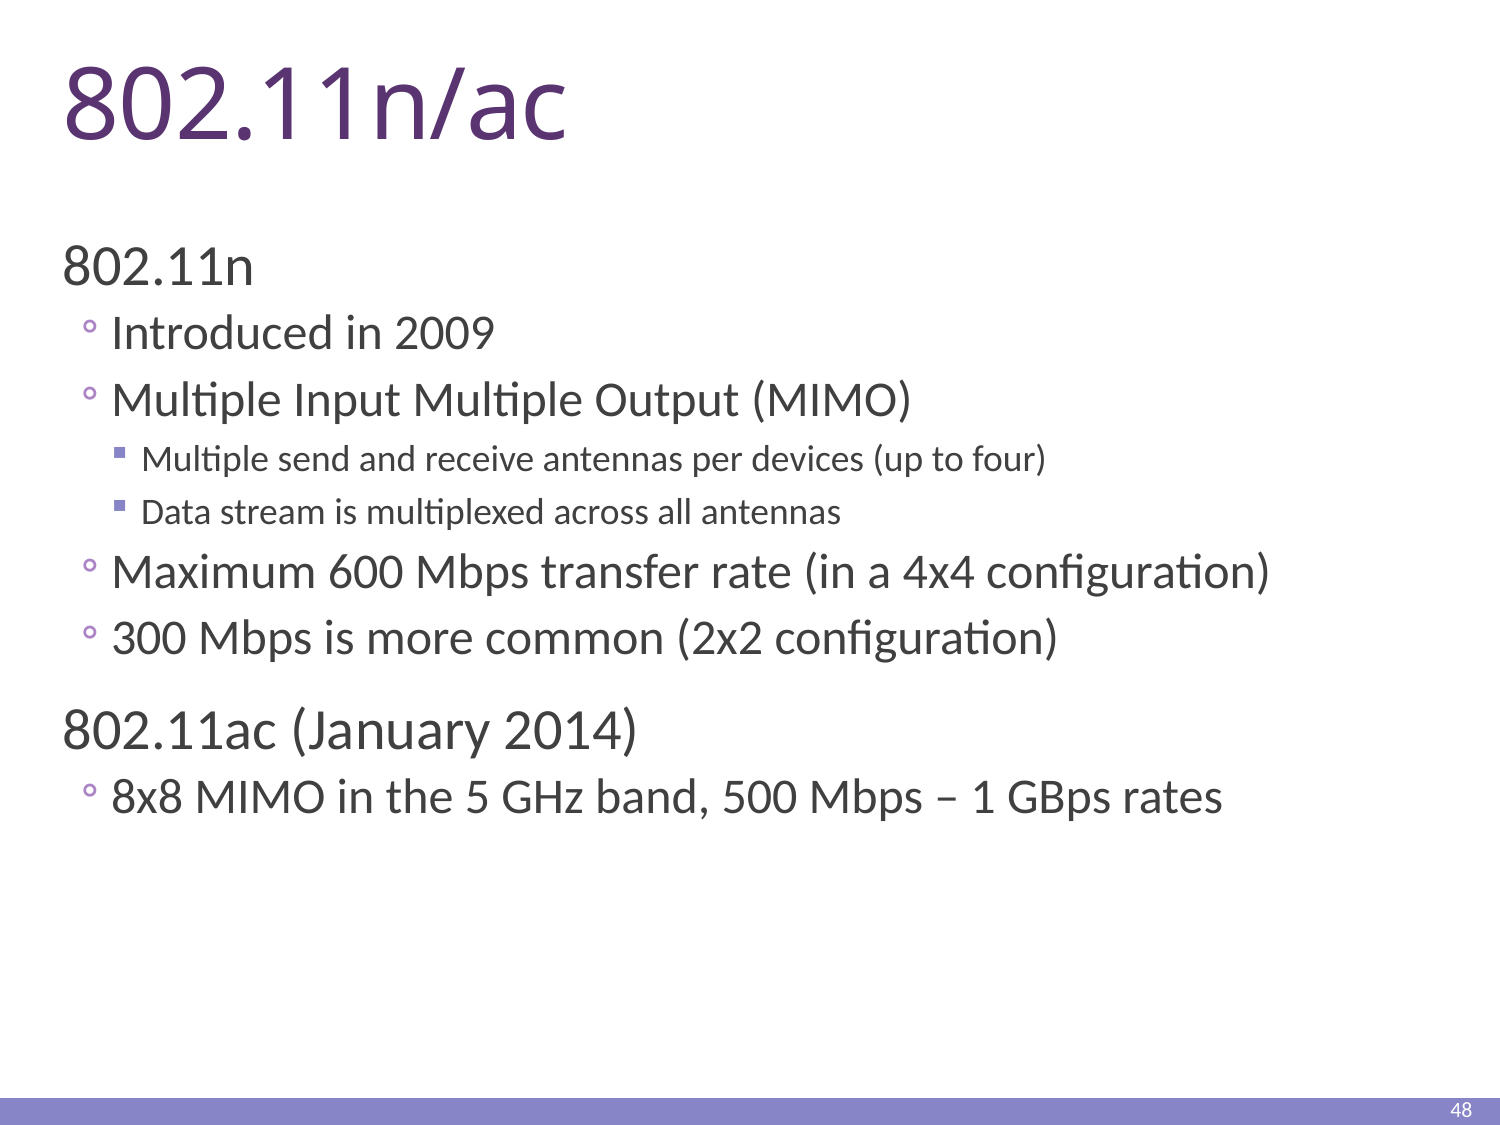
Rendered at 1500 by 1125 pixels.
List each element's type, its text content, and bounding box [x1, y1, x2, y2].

slide_number 48 [1326, 1091, 1488, 1125]
title 802.11n/ac [48, 47, 1470, 168]
list 802.11n Introduced in 2009 Multiple Input Multiple Output (MIMO) Multiple send and receive antennas per devices (up to four) Data stream is multiplexed across all antennas Maximum 600 Mbps transfer rate (in a 4x4 configuration) 300 Mbps is more common (2x2 configuration) 802.11ac (January 2014) 8x8 MIMO in the 5 GHz band, 500 Mbps – 1 GBps rates [48, 227, 1470, 1014]
